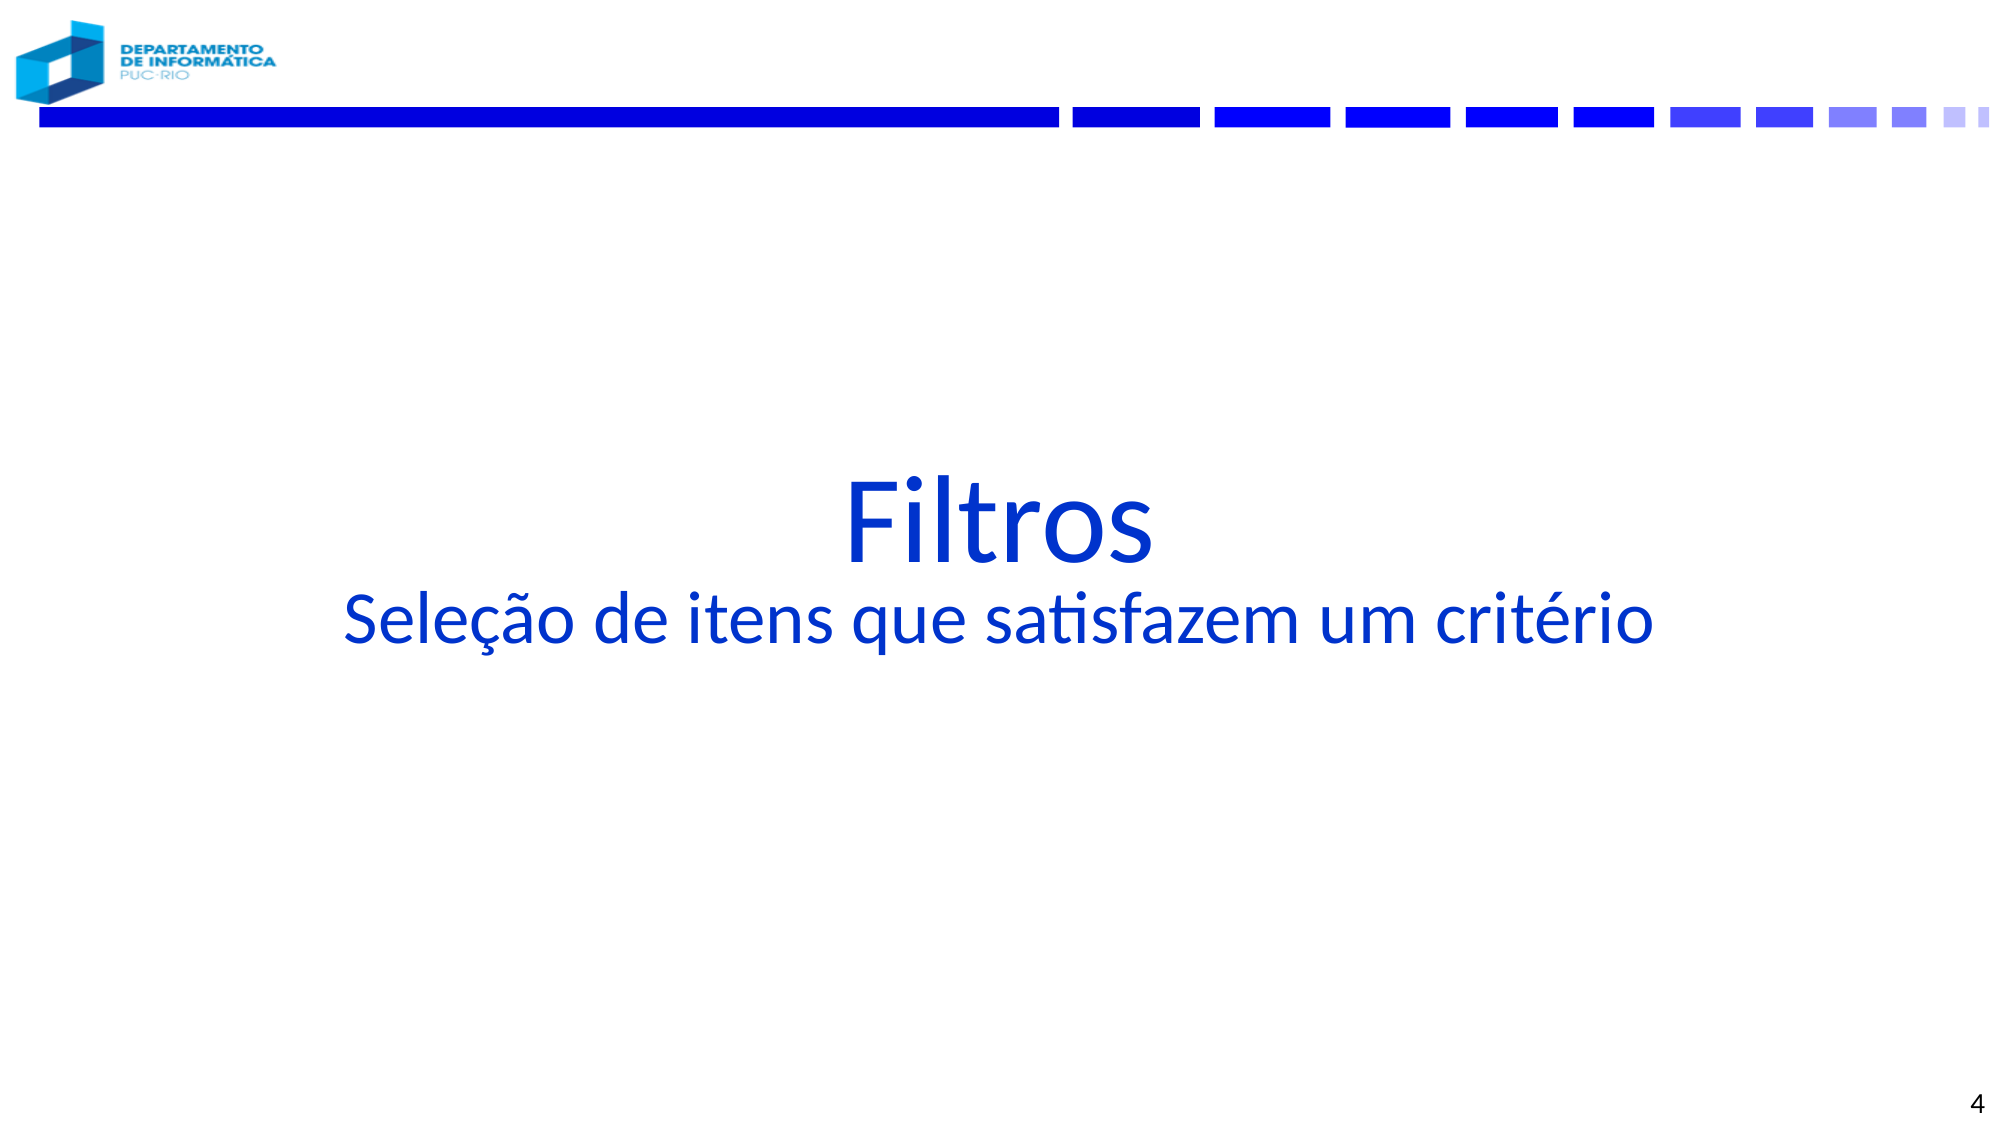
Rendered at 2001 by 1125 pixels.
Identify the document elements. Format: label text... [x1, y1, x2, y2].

slide_number 4 [1650, 1085, 2000, 1118]
title Filtros Seleção de itens que satisfazem um critério [0, 0, 2000, 1125]
